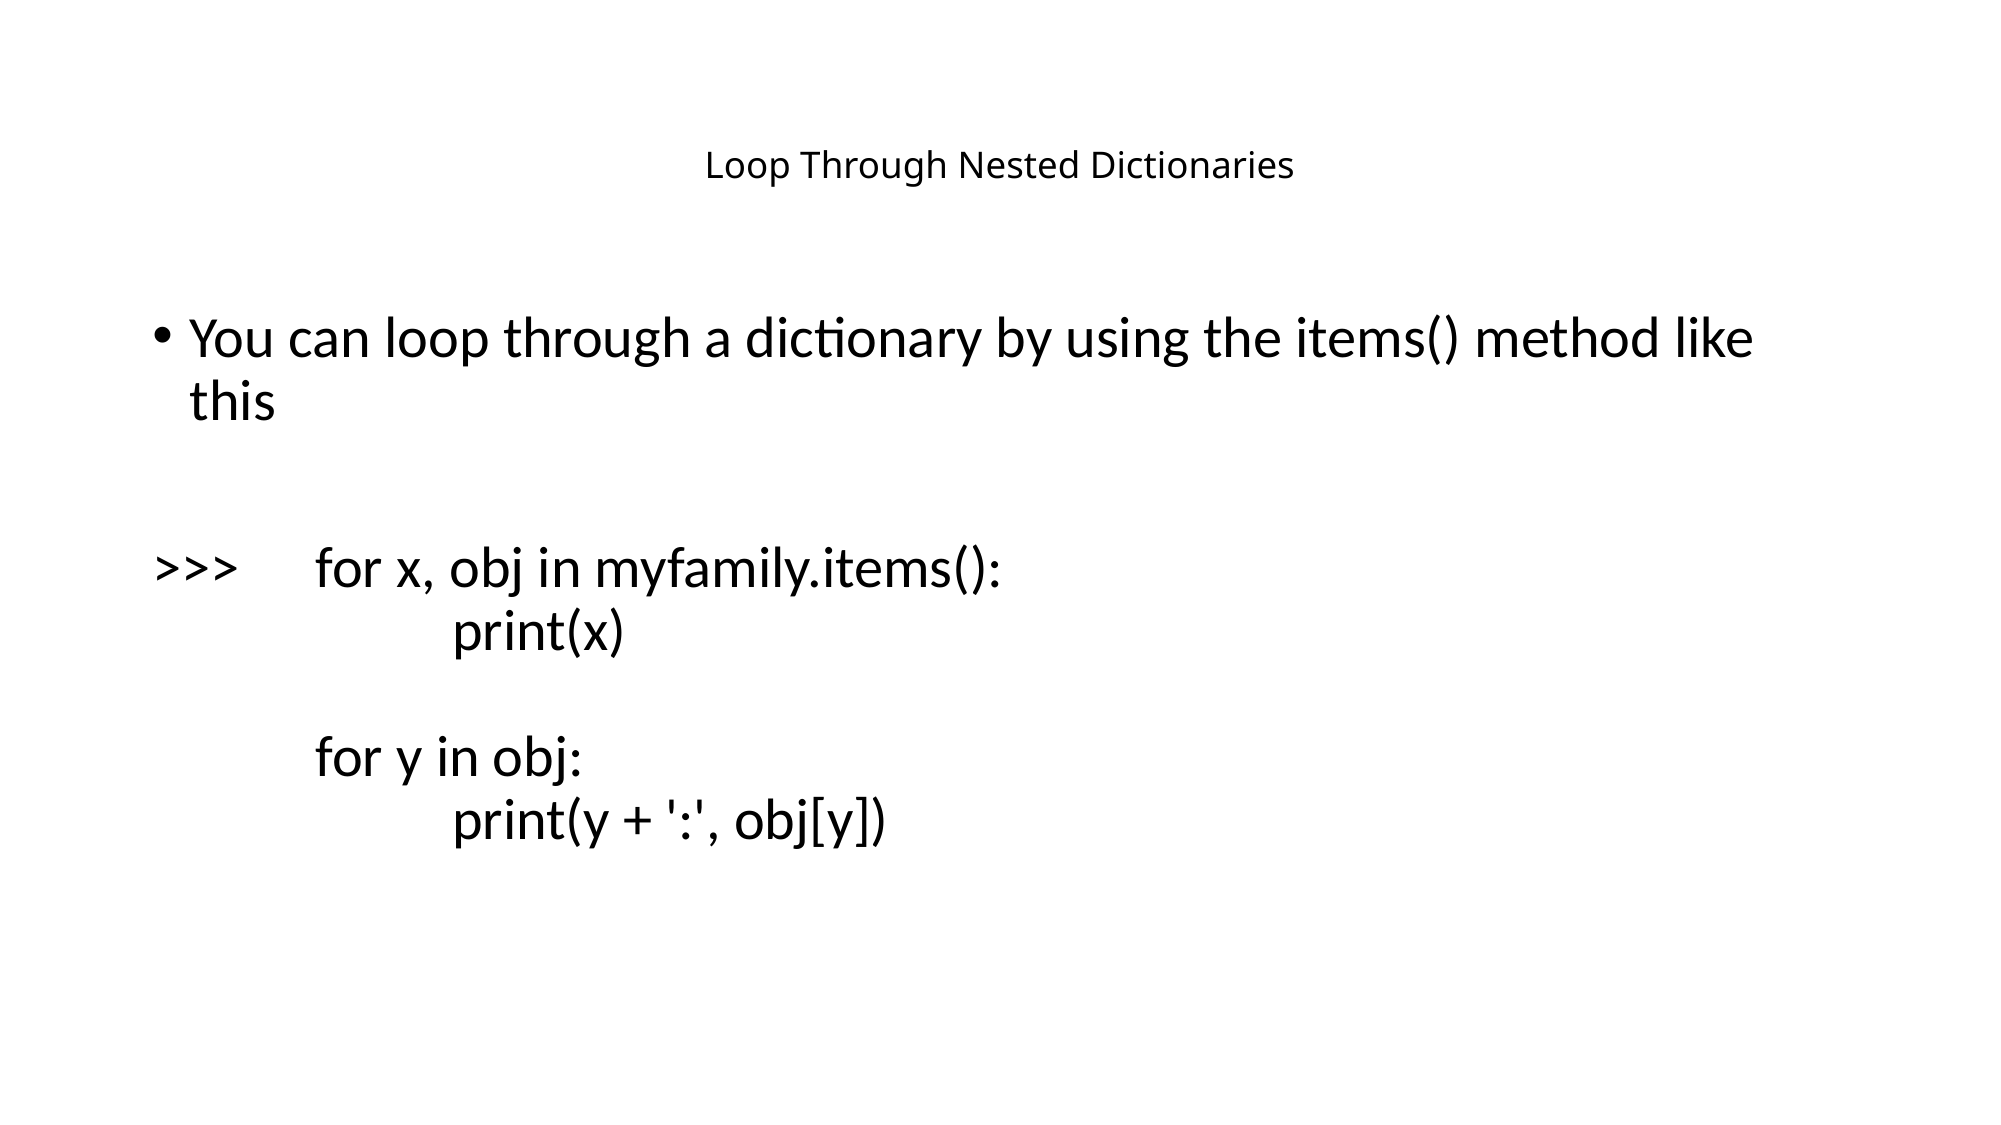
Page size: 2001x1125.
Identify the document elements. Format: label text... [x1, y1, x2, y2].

title Loop Through Nested Dictionaries [137, 59, 1863, 278]
list You can loop through a dictionary by using the items() method like this >>> for x, obj in myfamily.items(): print(x) for y in obj: print(y + ':', obj[y]) [137, 299, 1863, 1014]
